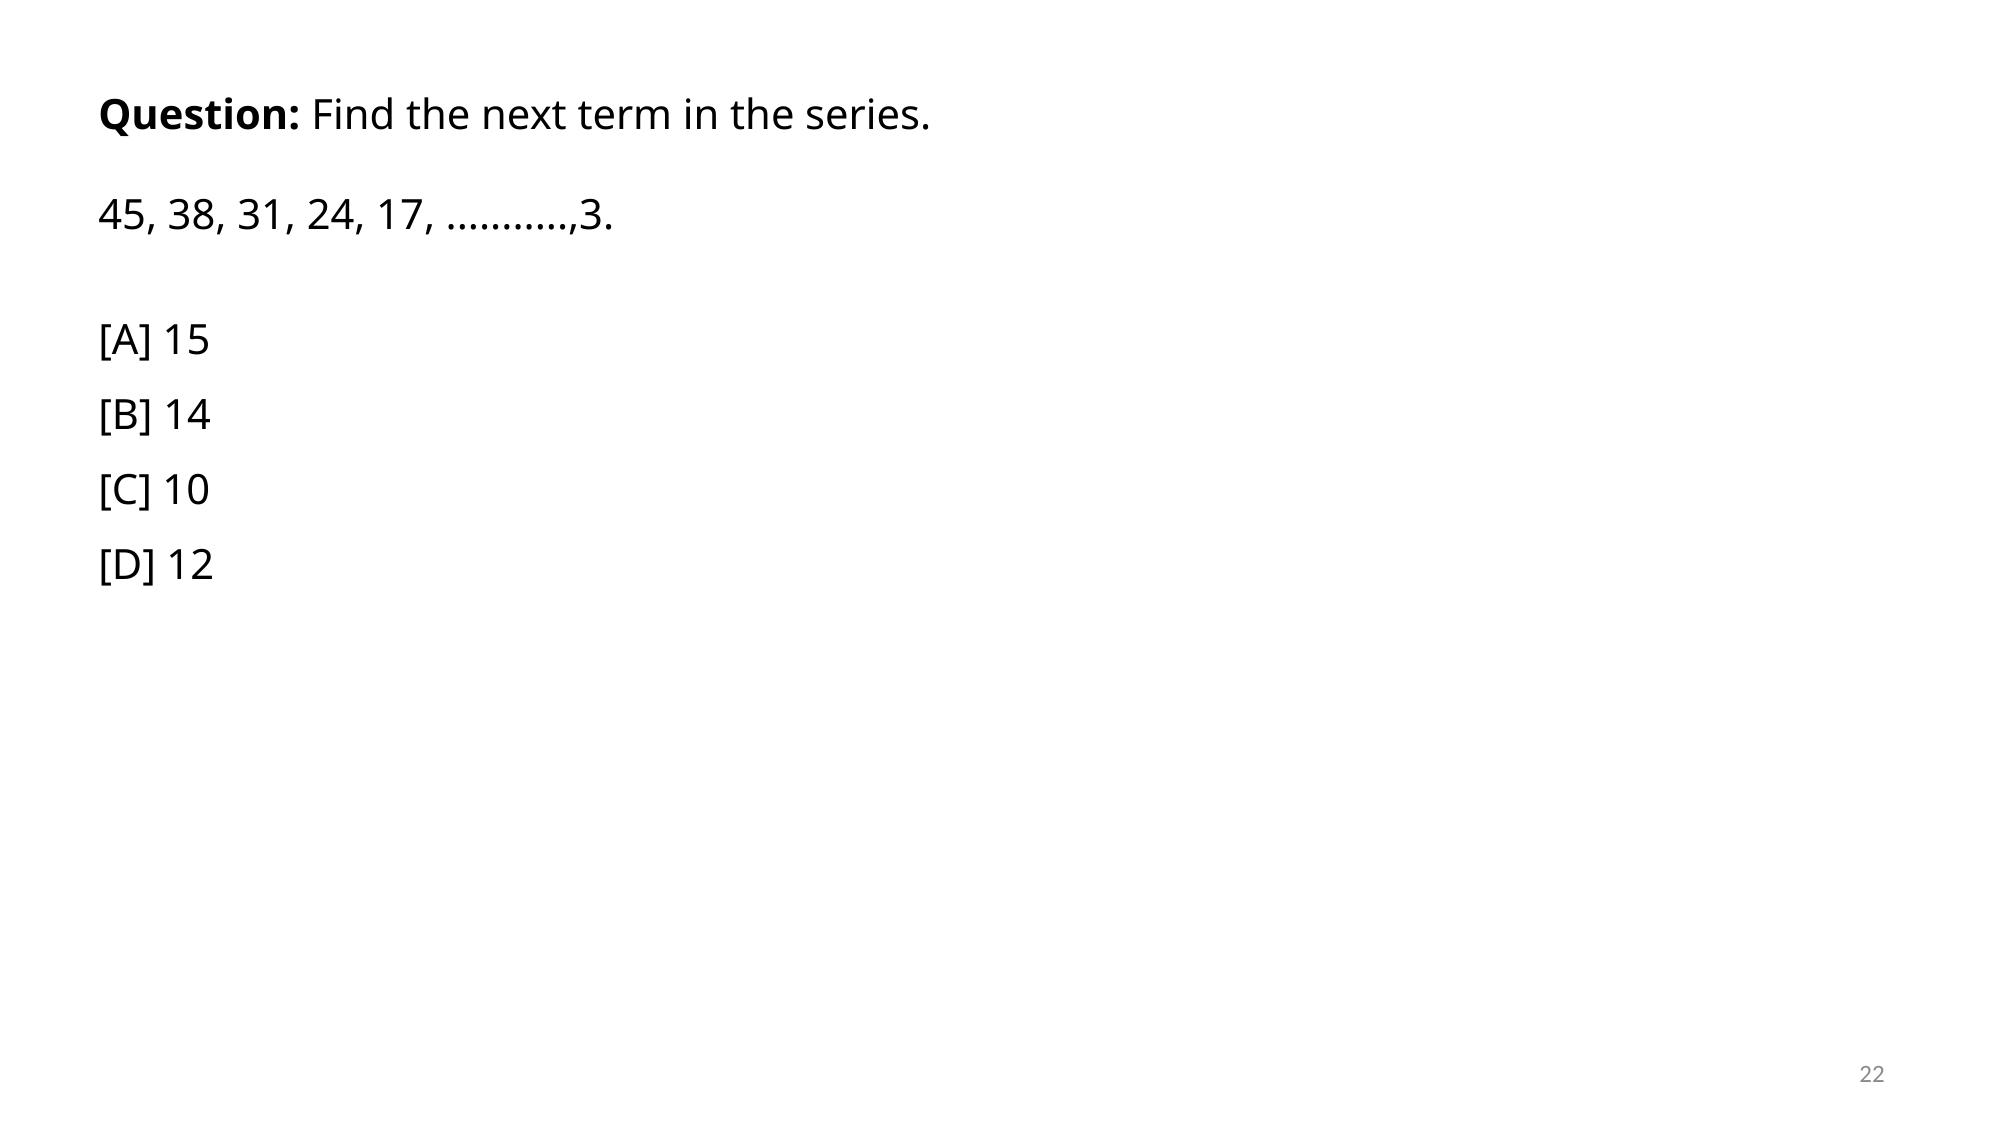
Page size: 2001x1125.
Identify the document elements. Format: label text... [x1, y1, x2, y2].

text_box Question: Find the next term in the series. 45, 38, 31, 24, 17, ...........,3. [A] 15 [B] 14 [C] 10 [D] 12 [83, 80, 1897, 596]
slide_number 22 [1433, 1042, 1900, 1103]
